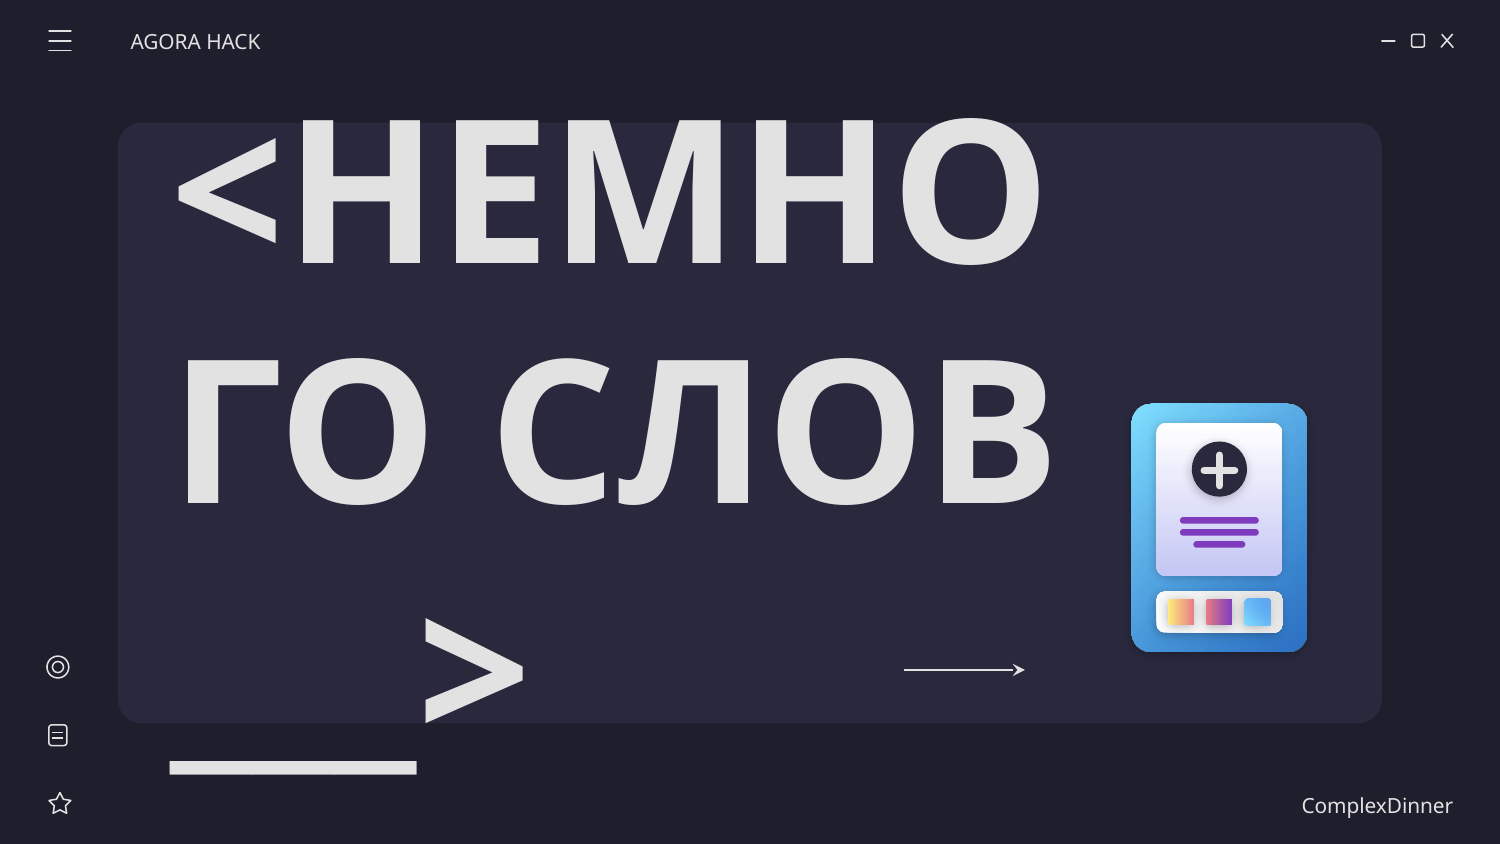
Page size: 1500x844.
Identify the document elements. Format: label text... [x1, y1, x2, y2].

text_box [1131, 403, 1307, 652]
text_box AGORA HACK [130, 17, 306, 64]
title <НЕМНОГО СЛОВ ___> [155, 199, 1121, 647]
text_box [46, 655, 72, 814]
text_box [1156, 422, 1283, 577]
text_box [46, 27, 74, 32]
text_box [1156, 591, 1283, 633]
subtitle ComplexDinner [1278, 780, 1453, 826]
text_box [48, 30, 72, 51]
